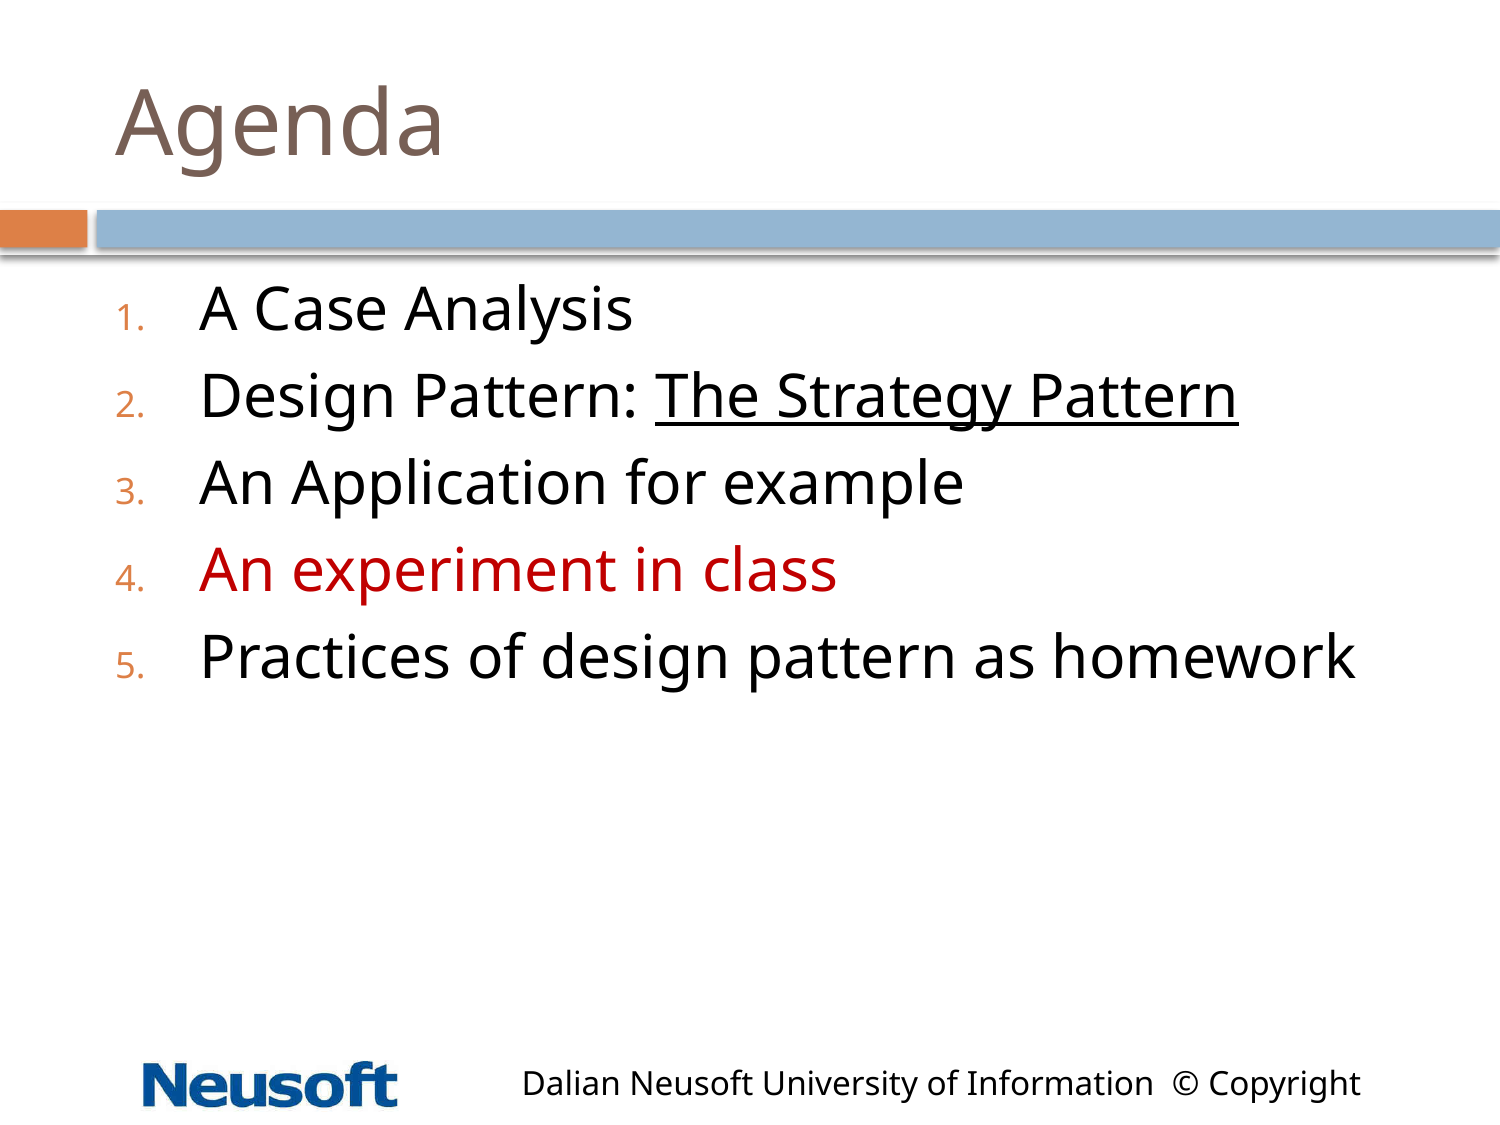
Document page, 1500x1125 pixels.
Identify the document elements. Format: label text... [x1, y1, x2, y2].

text_box Dalian Neusoft University of Information © Copyright [506, 1054, 1378, 1110]
title Agenda [100, 37, 1438, 200]
list A Case Analysis Design Pattern: The Strategy Pattern An Application for example An experiment in class Practices of design pattern as homework [100, 262, 1438, 1000]
picture [140, 1054, 399, 1114]
